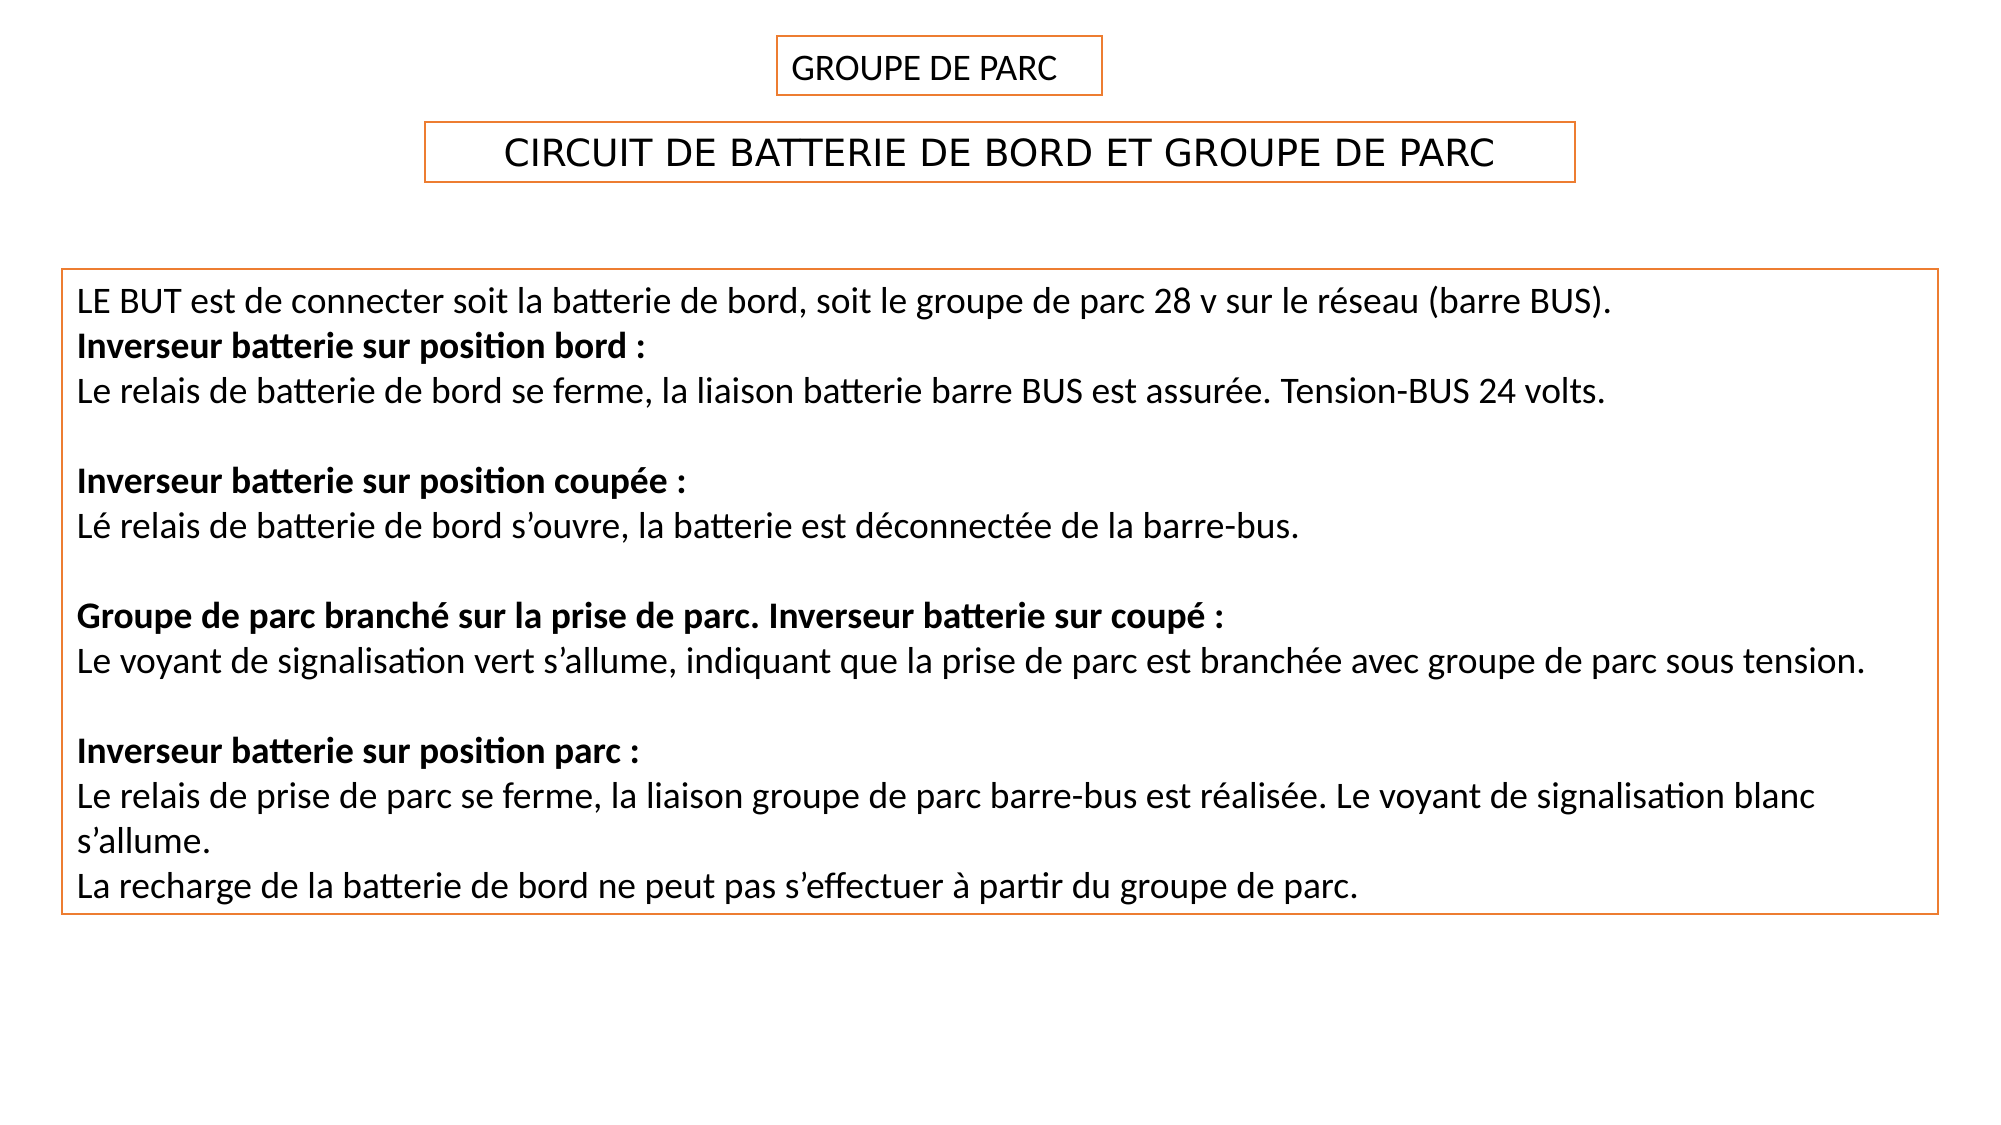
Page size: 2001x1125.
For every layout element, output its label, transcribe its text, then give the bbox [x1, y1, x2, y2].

text_box CIRCUIT DE BATTERIE DE BORD ET GROUPE DE PARC [424, 121, 1576, 183]
text_box GROUPE DE PARC [776, 35, 1103, 96]
text_box LE BUT est de connecter soit la batterie de bord, soit le groupe de parc 28 v sur le réseau (barre BUS). Inverseur batterie sur position bord : Le relais de batterie de bord se ferme, la liaison batterie barre BUS est assurée. Tension-BUS 24 volts. Inverseur batterie sur position coupée : Lé relais de batterie de bord s’ouvre, la batterie est déconnectée de la barre-bus. Groupe de parc branché sur la prise de parc. Inverseur batterie sur coupé : Le voyant de signalisation vert s’allume, indiquant que la prise de parc est branchée avec groupe de parc sous tension. Inverseur batterie sur position parc : Le relais de prise de parc se ferme, la liaison groupe de parc barre-bus est réalisée. Le voyant de signalisation blanc s’allume. La recharge de la batterie de bord ne peut pas s’effectuer à partir du groupe de parc. [61, 268, 1939, 915]
